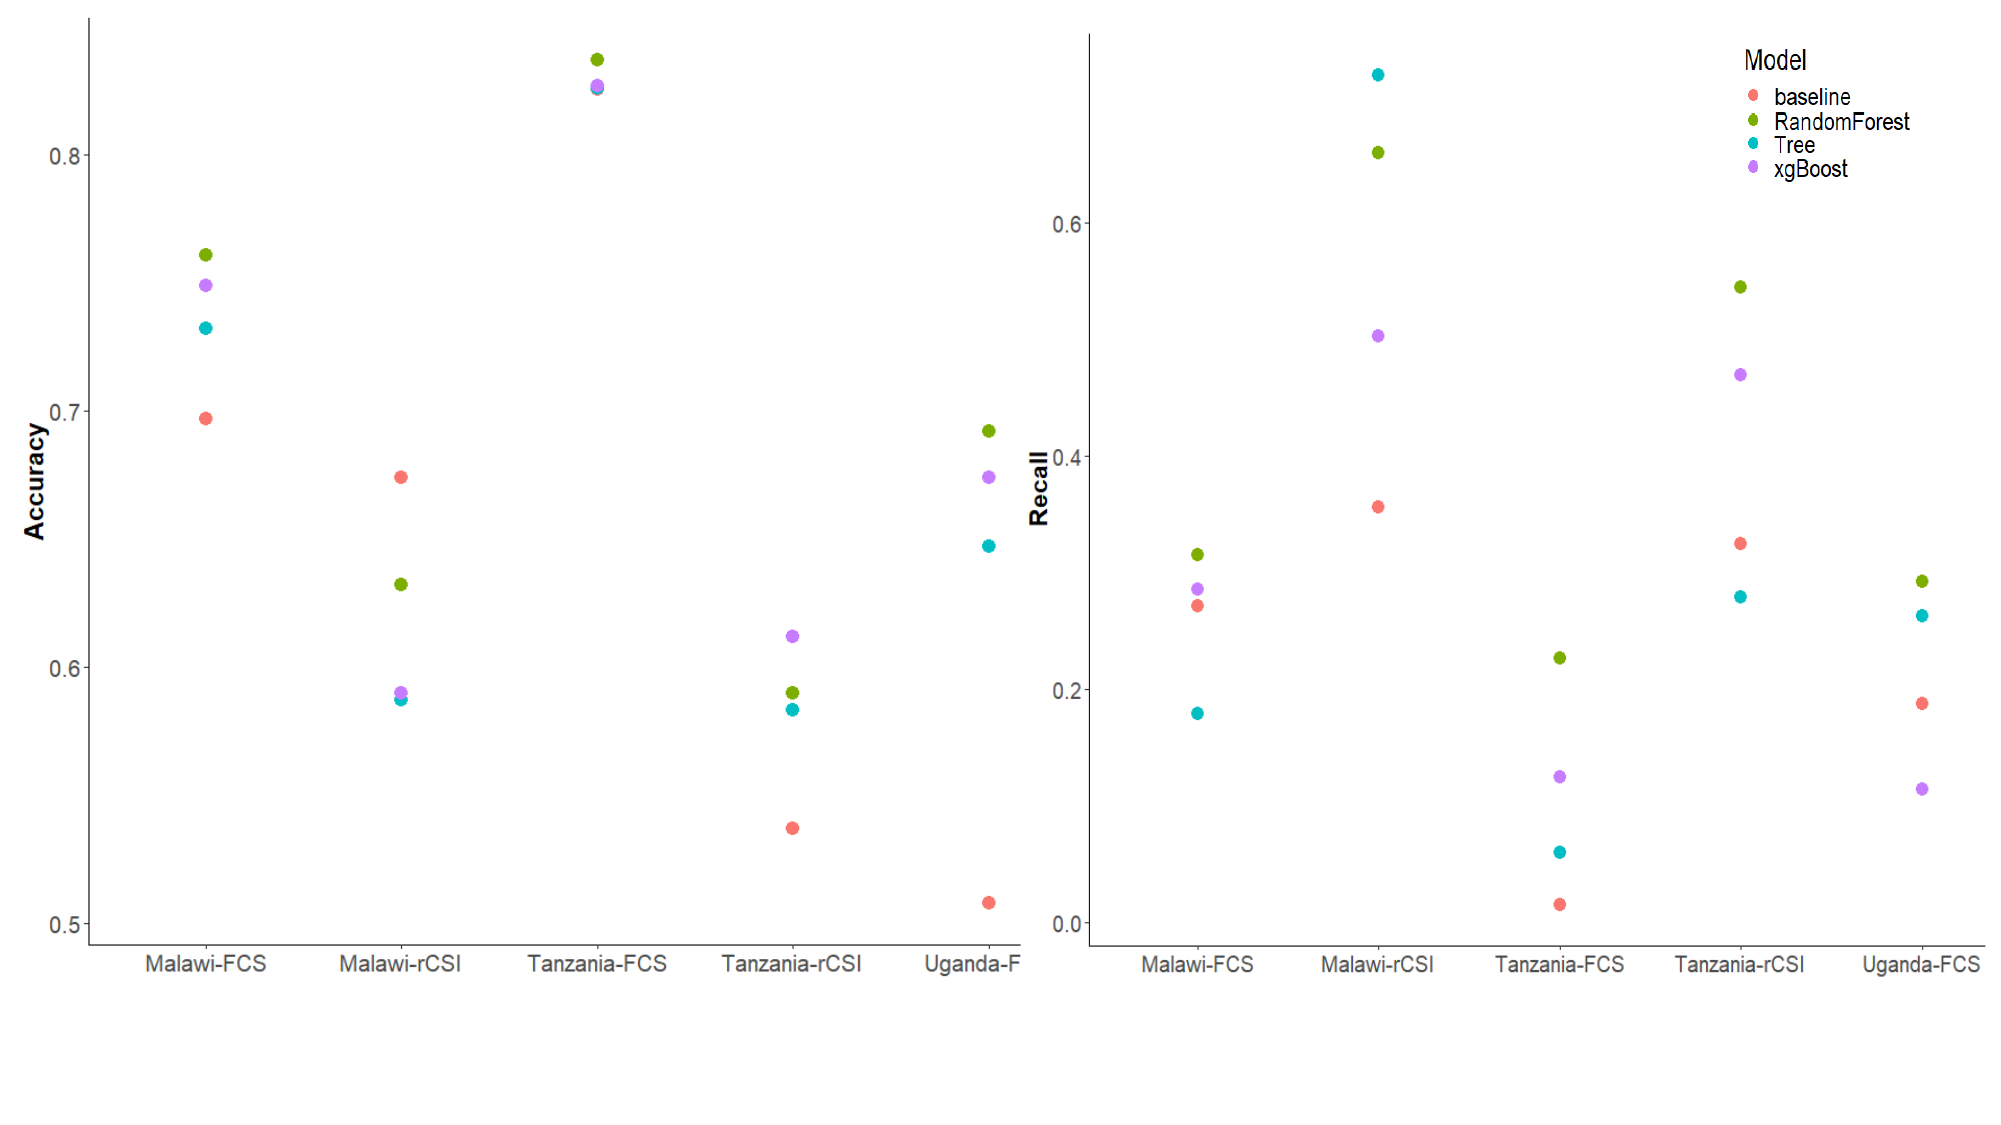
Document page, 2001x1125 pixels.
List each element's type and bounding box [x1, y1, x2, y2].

picture [14, 10, 1986, 1011]
